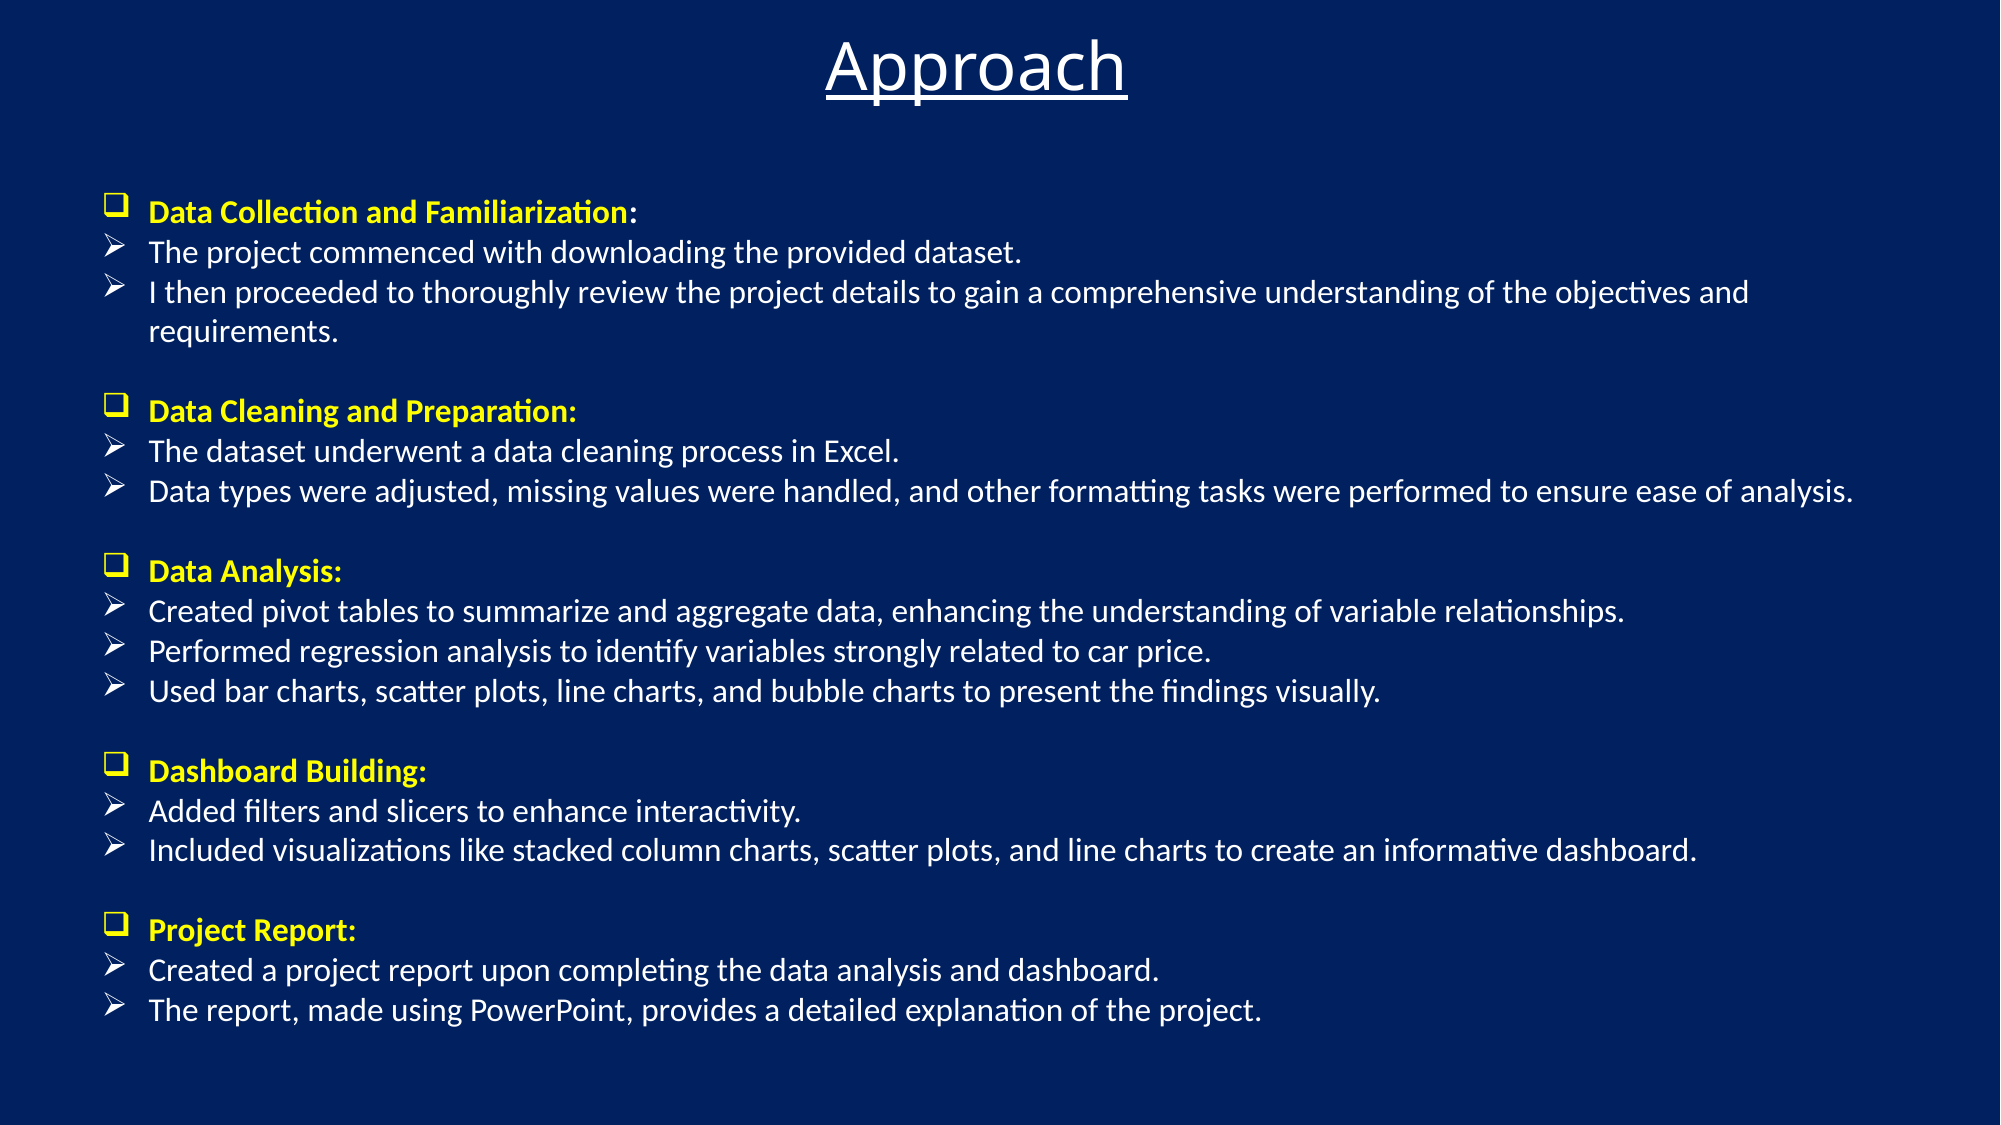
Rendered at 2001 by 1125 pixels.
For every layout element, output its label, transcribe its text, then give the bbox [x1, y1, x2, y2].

text_box Data Collection and Familiarization: The project commenced with downloading the provided dataset. I then proceeded to thoroughly review the project details to gain a comprehensive understanding of the objectives and requirements. Data Cleaning and Preparation: The dataset underwent a data cleaning process in Excel. Data types were adjusted, missing values were handled, and other formatting tasks were performed to ensure ease of analysis. Data Analysis: Created pivot tables to summarize and aggregate data, enhancing the understanding of variable relationships. Performed regression analysis to identify variables strongly related to car price. Used bar charts, scatter plots, line charts, and bubble charts to present the findings visually. Dashboard Building: Added filters and slicers to enhance interactivity. Included visualizations like stacked column charts, scatter plots, and line charts to create an informative dashboard. Project Report: Created a project report upon completing the data analysis and dashboard. The report, made using PowerPoint, provides a detailed explanation of the project. [86, 182, 1913, 1076]
text_box Approach [811, 15, 1189, 111]
